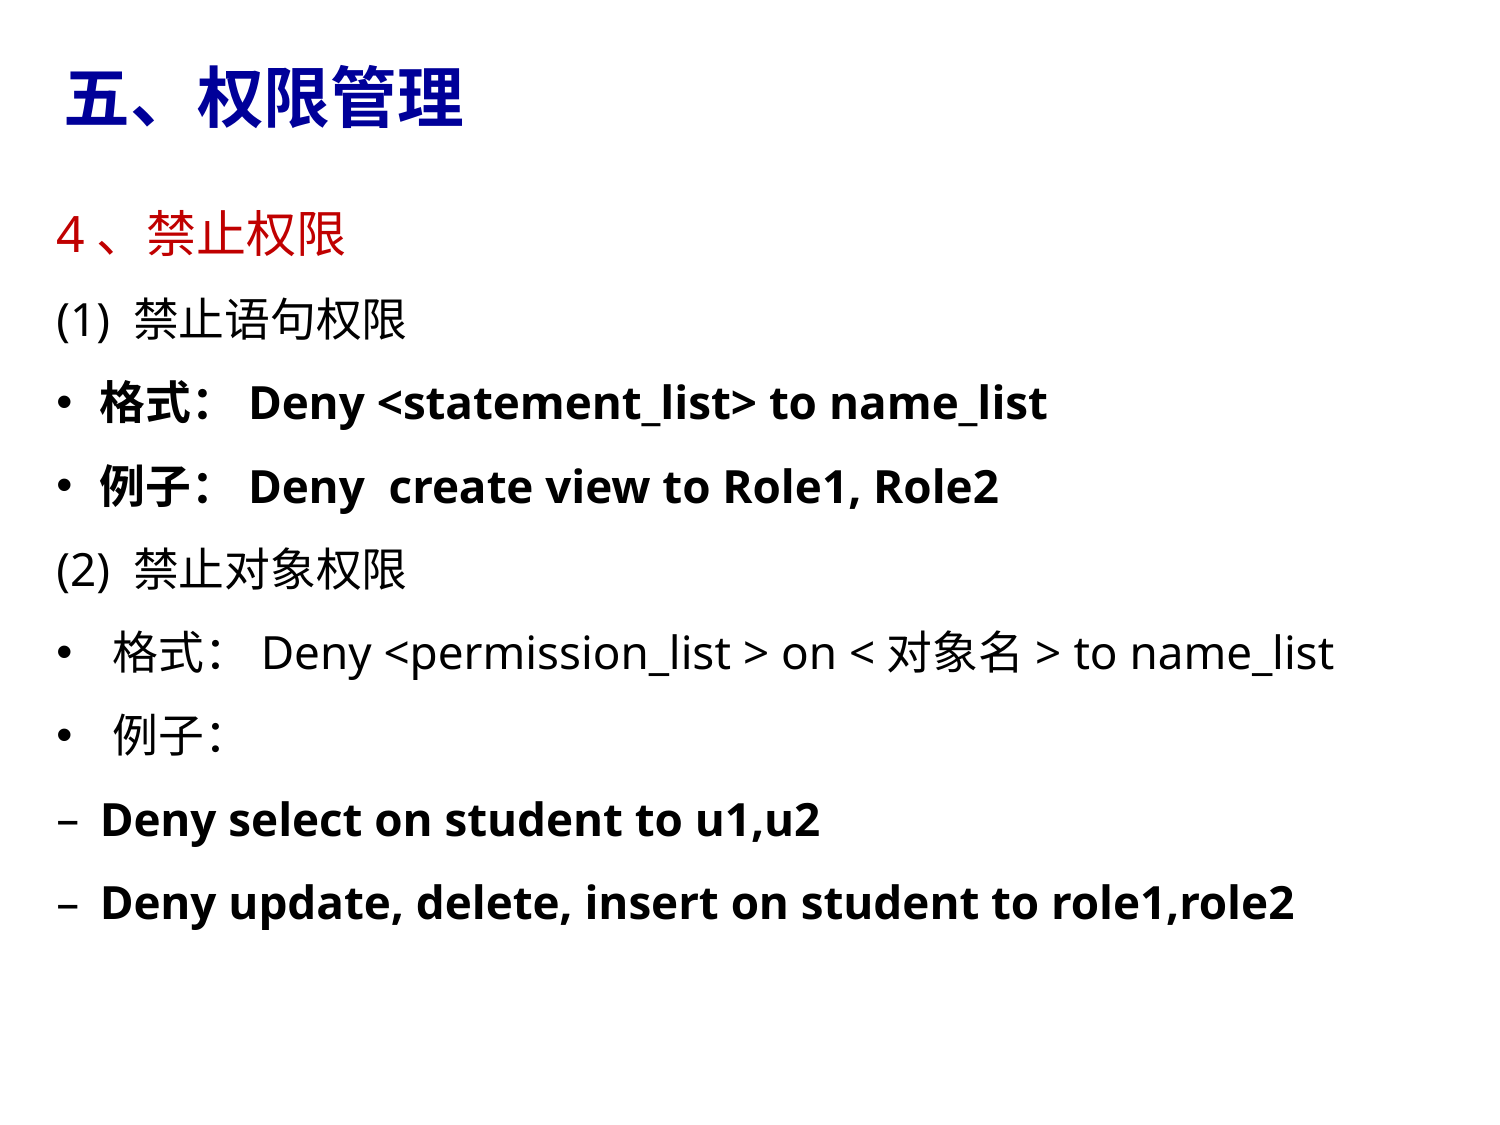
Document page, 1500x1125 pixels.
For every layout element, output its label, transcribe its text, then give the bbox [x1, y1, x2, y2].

list 4、禁止权限 (1) 禁止语句权限 格式：Deny <statement_list> to name_list 例子：Deny create view to Role1, Role2 (2) 禁止对象权限 格式：Deny <permission_list > on <对象名> to name_list 例子： Deny select on student to u1,u2 Deny update, delete, insert on student to role1,role2 [41, 196, 1471, 1095]
text_box 五、权限管理 [17, 42, 1268, 149]
